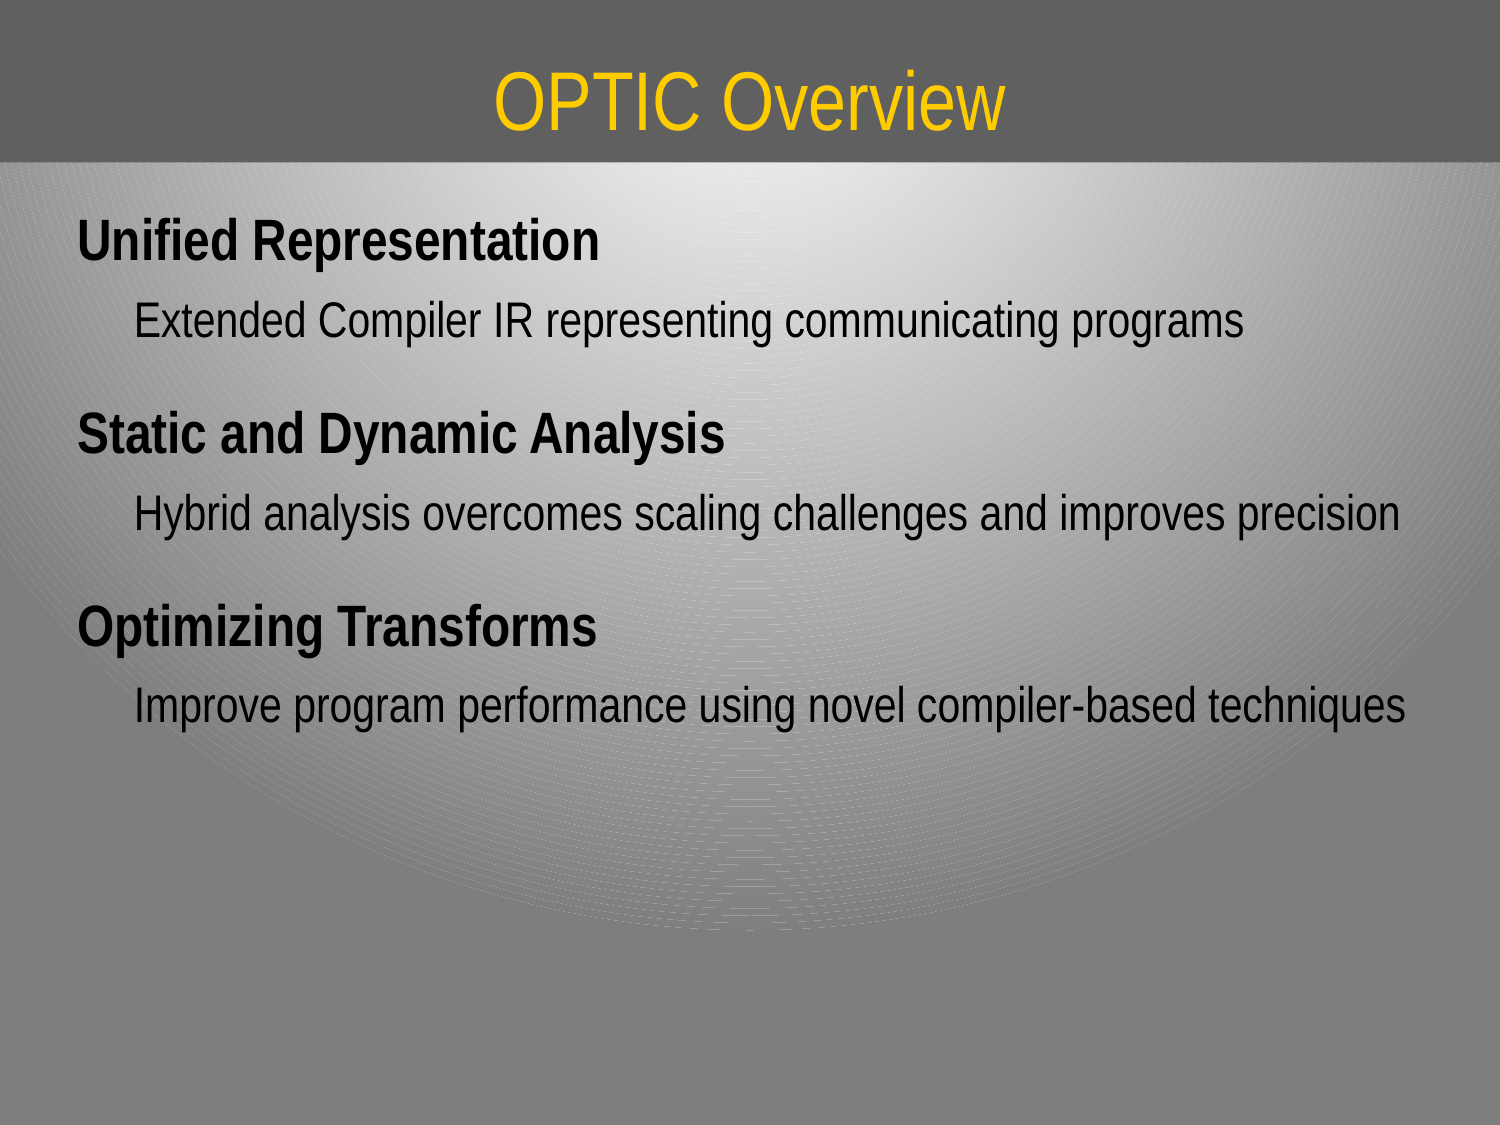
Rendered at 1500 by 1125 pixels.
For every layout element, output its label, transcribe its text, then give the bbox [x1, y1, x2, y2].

title OPTIC Overview [0, 0, 1500, 163]
list Unified Representation Extended Compiler IR representing communicating programs Static and Dynamic Analysis Hybrid analysis overcomes scaling challenges and improves precision Optimizing Transforms Improve program performance using novel compiler-based techniques [62, 187, 1438, 1063]
